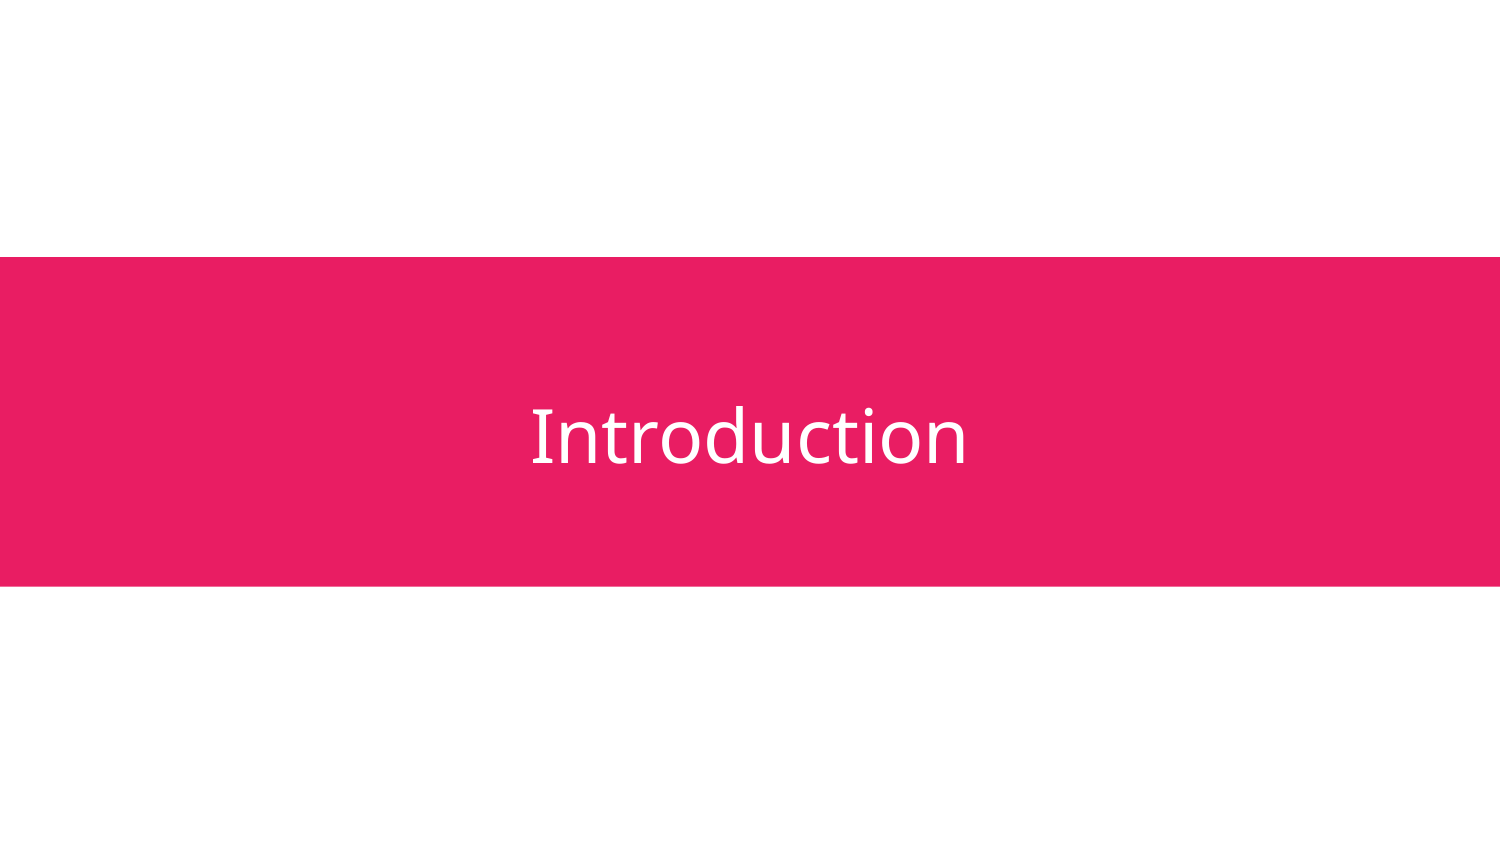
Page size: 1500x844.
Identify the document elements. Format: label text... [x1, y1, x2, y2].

title Introduction [70, 309, 1430, 559]
